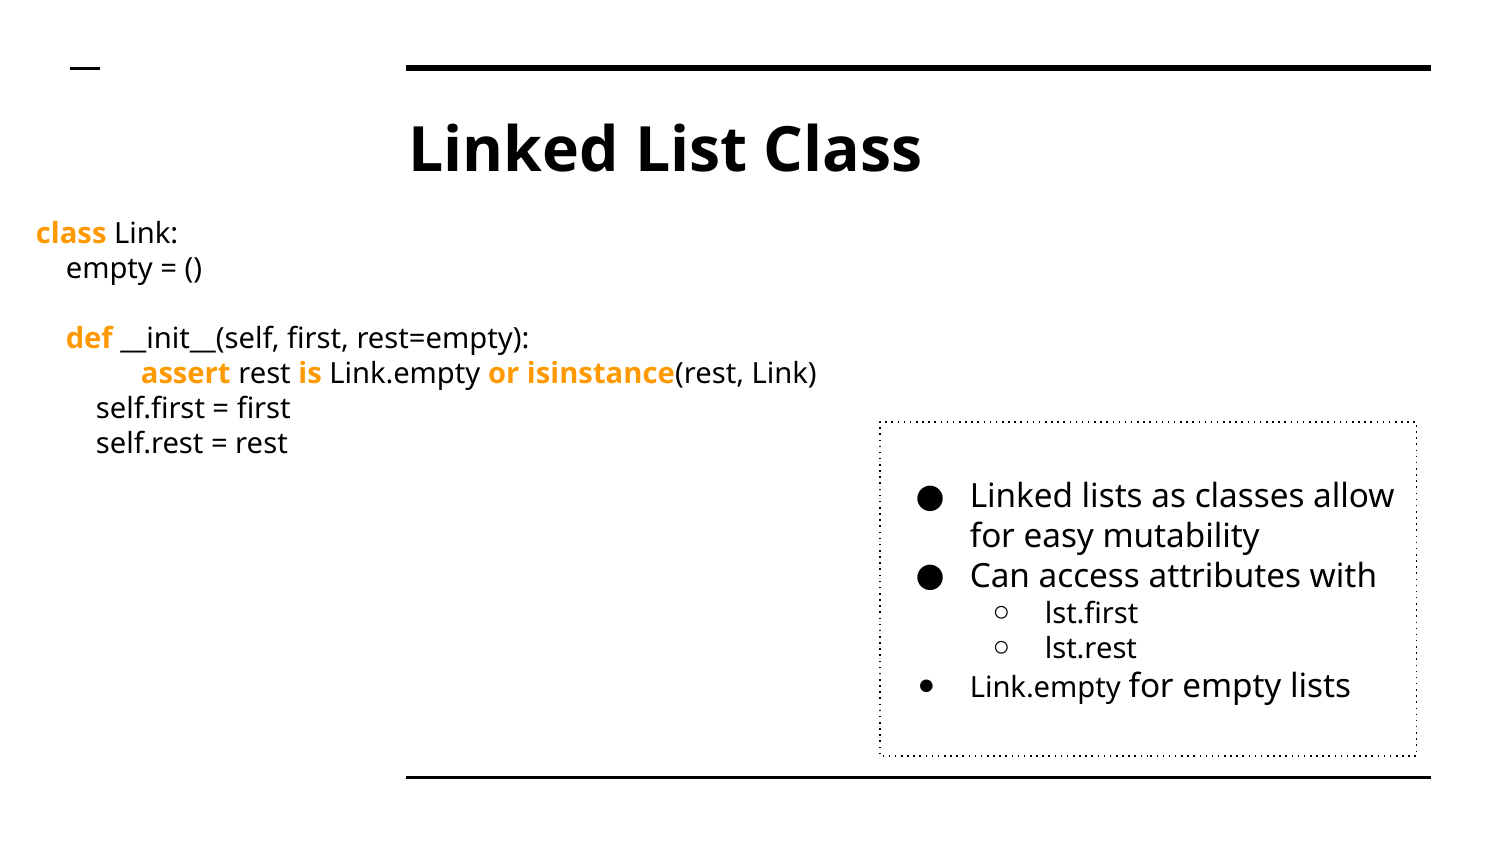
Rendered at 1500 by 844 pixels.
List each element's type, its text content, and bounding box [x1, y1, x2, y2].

list class Link: empty = () def __init__(self, first, rest=empty): assert rest is Link.empty or isinstance(rest, Link) self.first = first self.rest = rest [20, 199, 1212, 645]
text_box Linked lists as classes allow for easy mutability Can access attributes with lst.first lst.rest Link.empty for empty lists [879, 421, 1417, 757]
title Linked List Class [393, 94, 1431, 199]
